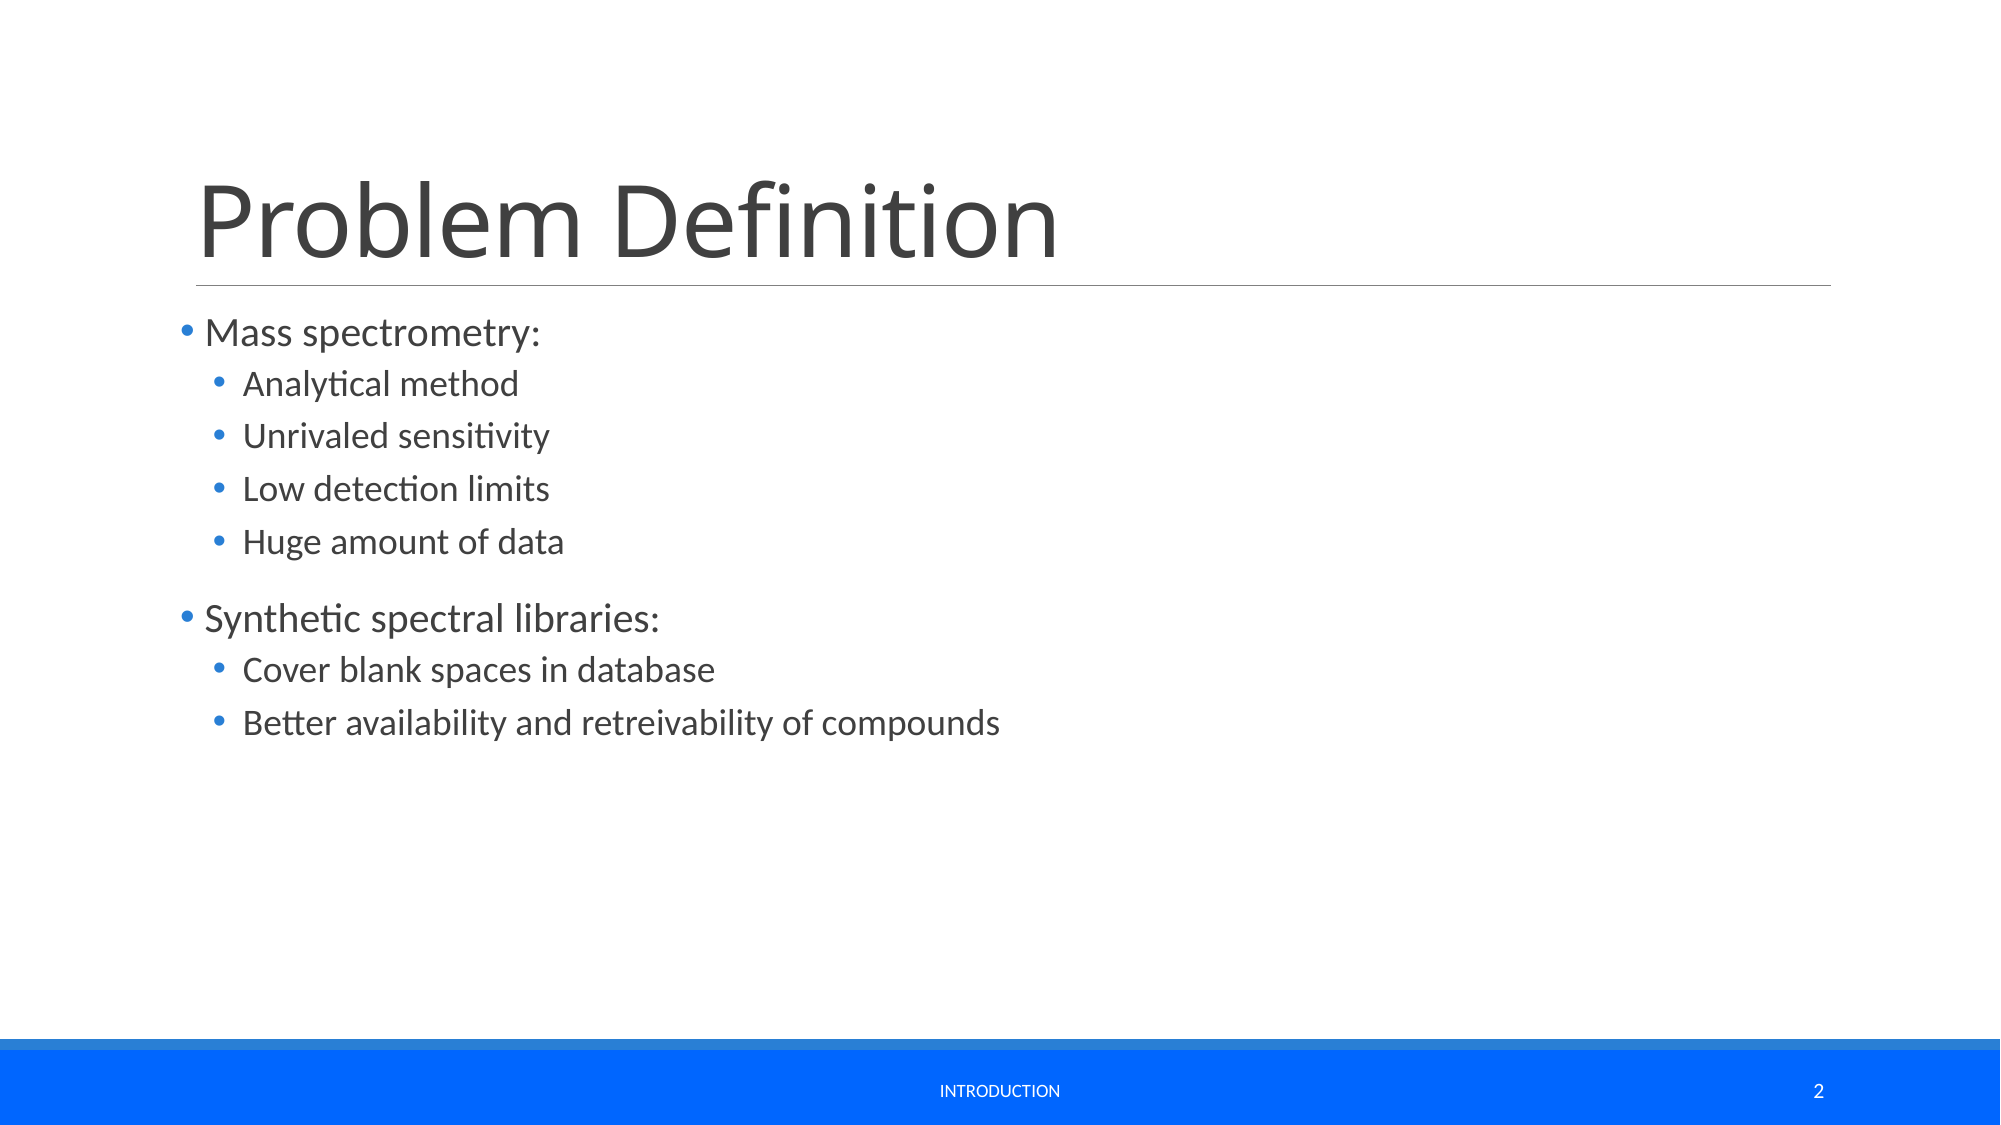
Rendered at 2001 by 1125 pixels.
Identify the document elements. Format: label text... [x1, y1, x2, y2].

slide_number 2 [1624, 1059, 1840, 1120]
title Problem Definition [180, 47, 1830, 285]
list Mass spectrometry: Analytical method Unrivaled sensitivity Low detection limits Huge amount of data Synthetic spectral libraries: Cover blank spaces in database Better availability and retreivability of compounds [180, 302, 1830, 963]
footer introduction [604, 1059, 1396, 1120]
